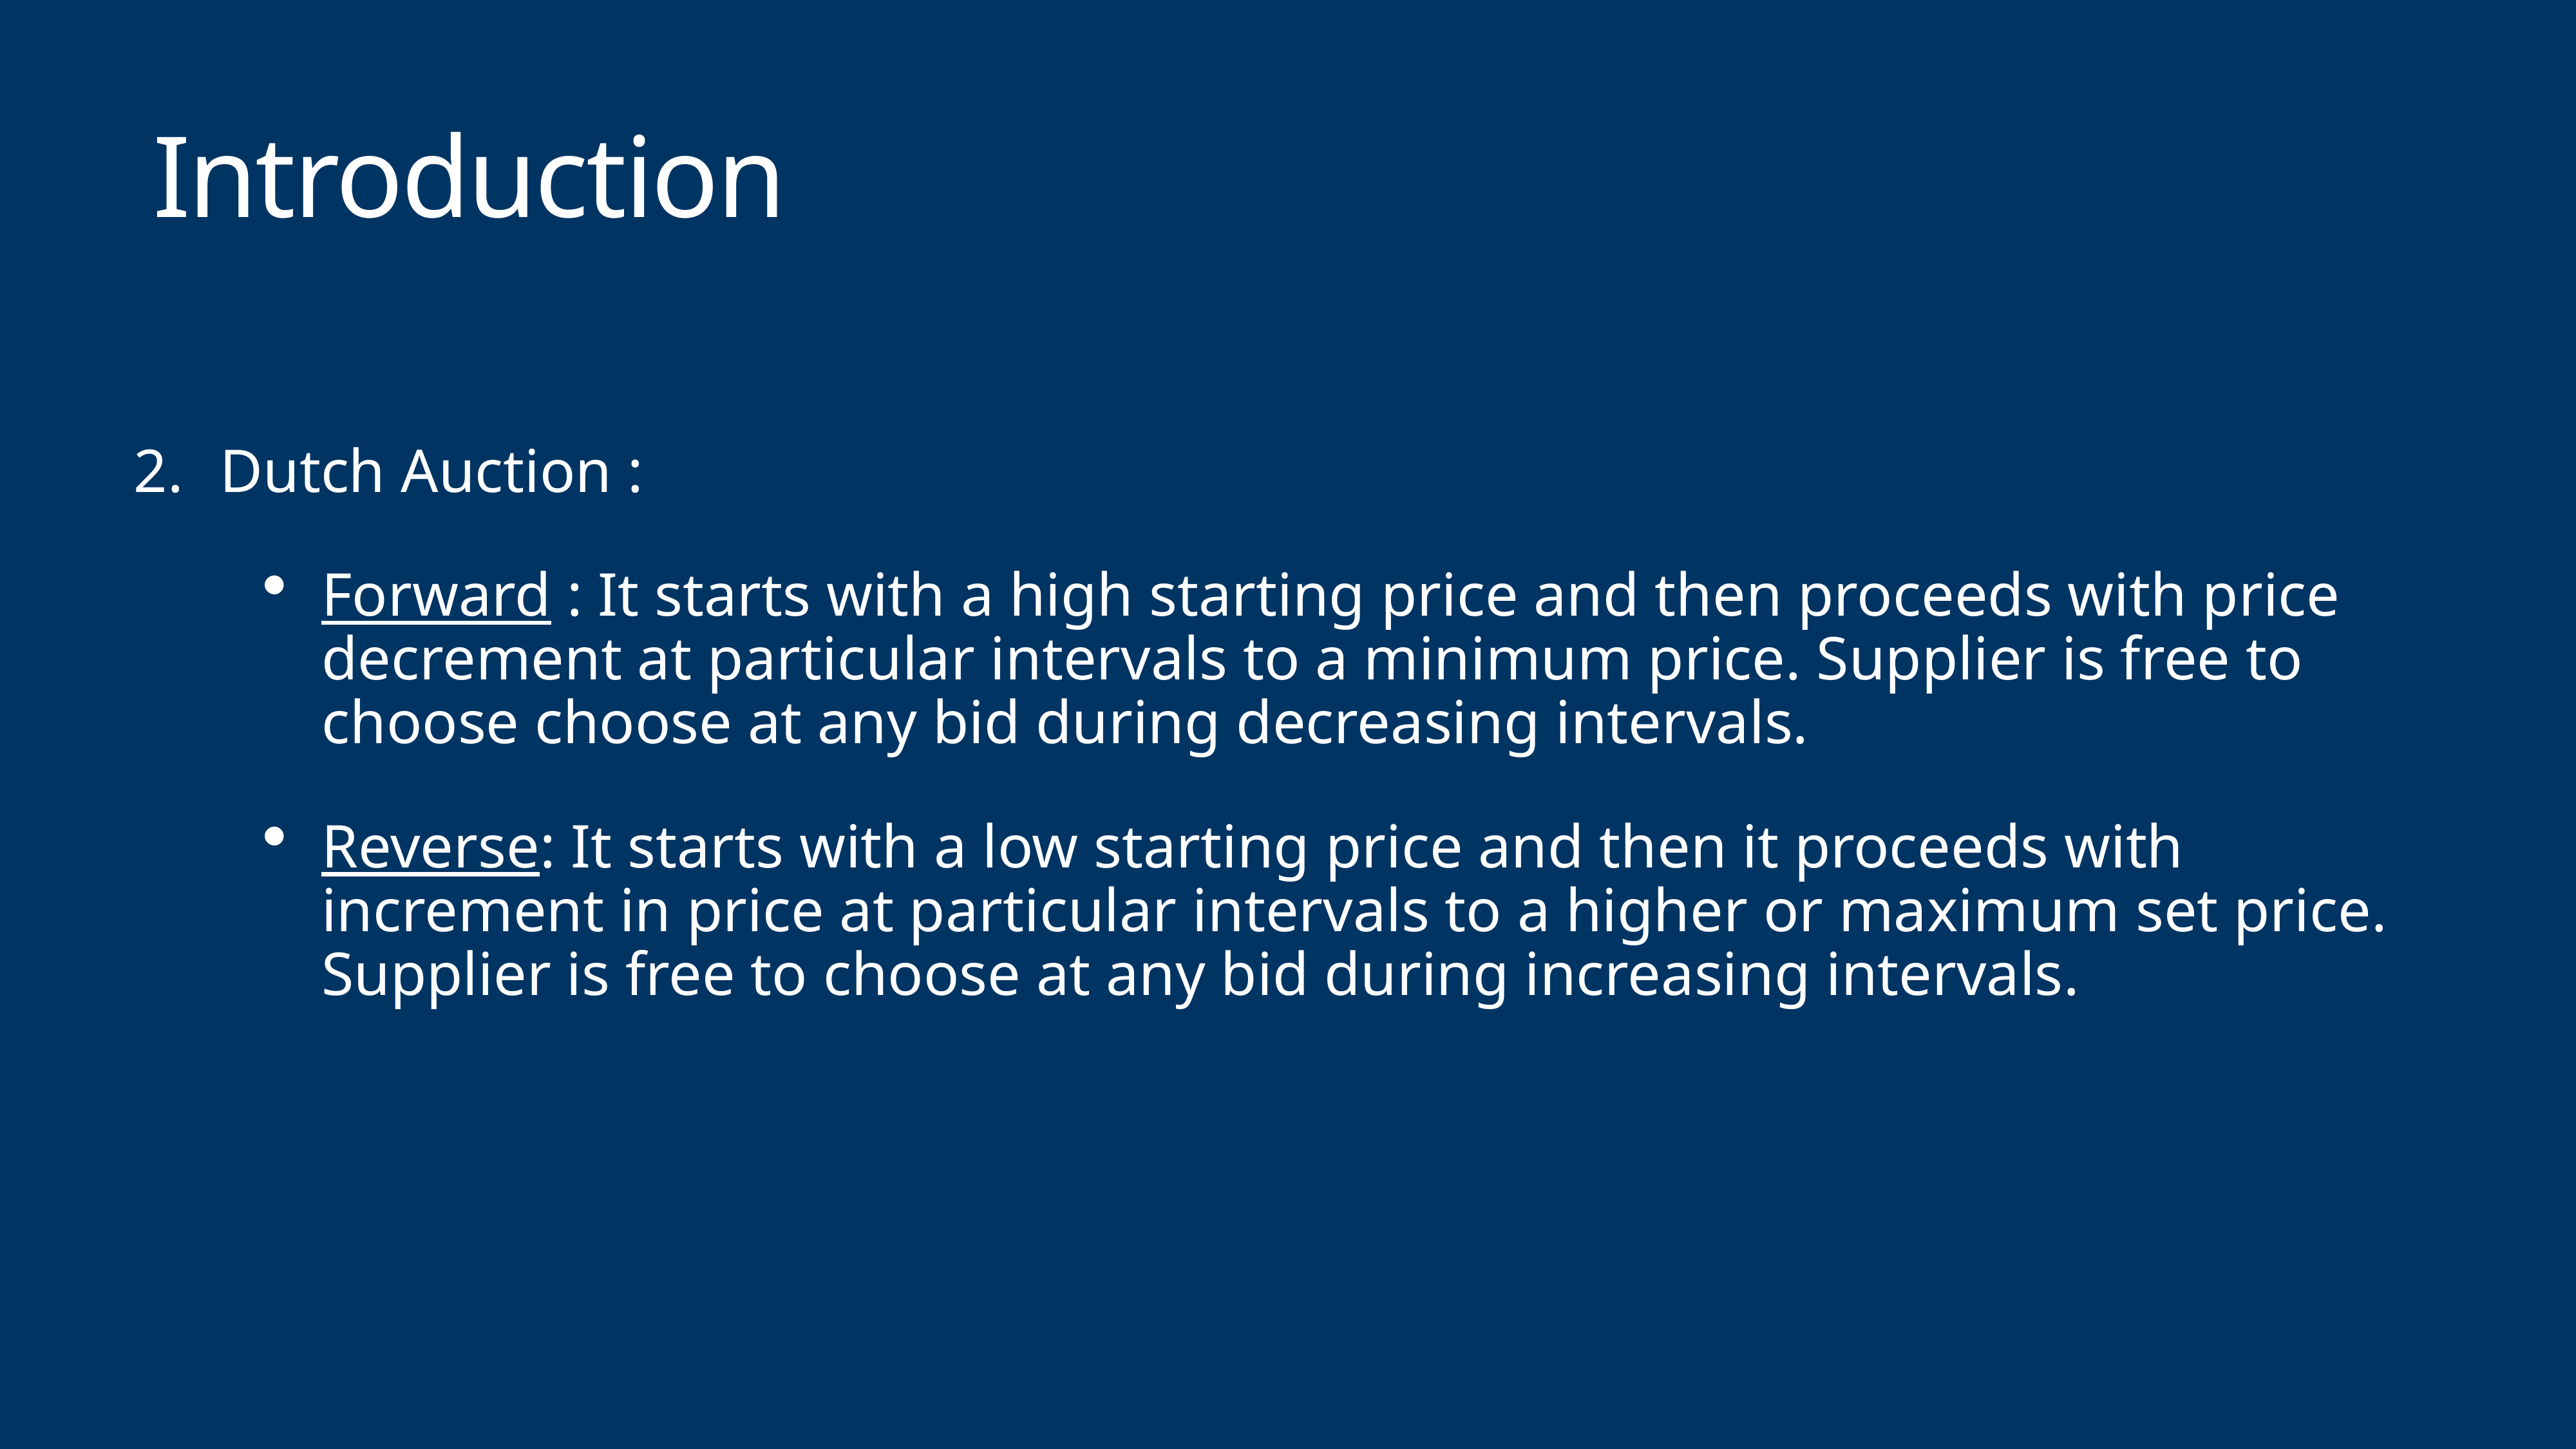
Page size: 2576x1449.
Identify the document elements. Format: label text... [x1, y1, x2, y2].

text_box Dutch Auction : Forward : It starts with a high starting price and then proceeds with price decrement at particular intervals to a minimum price. Supplier is free to choose choose at any bid during decreasing intervals. Reverse: It starts with a low starting price and then it proceeds with increment in price at particular intervals to a higher or maximum set price. Supplier is free to choose at any bid during increasing intervals. [128, 435, 2448, 1014]
title Introduction [147, 113, 1145, 258]
